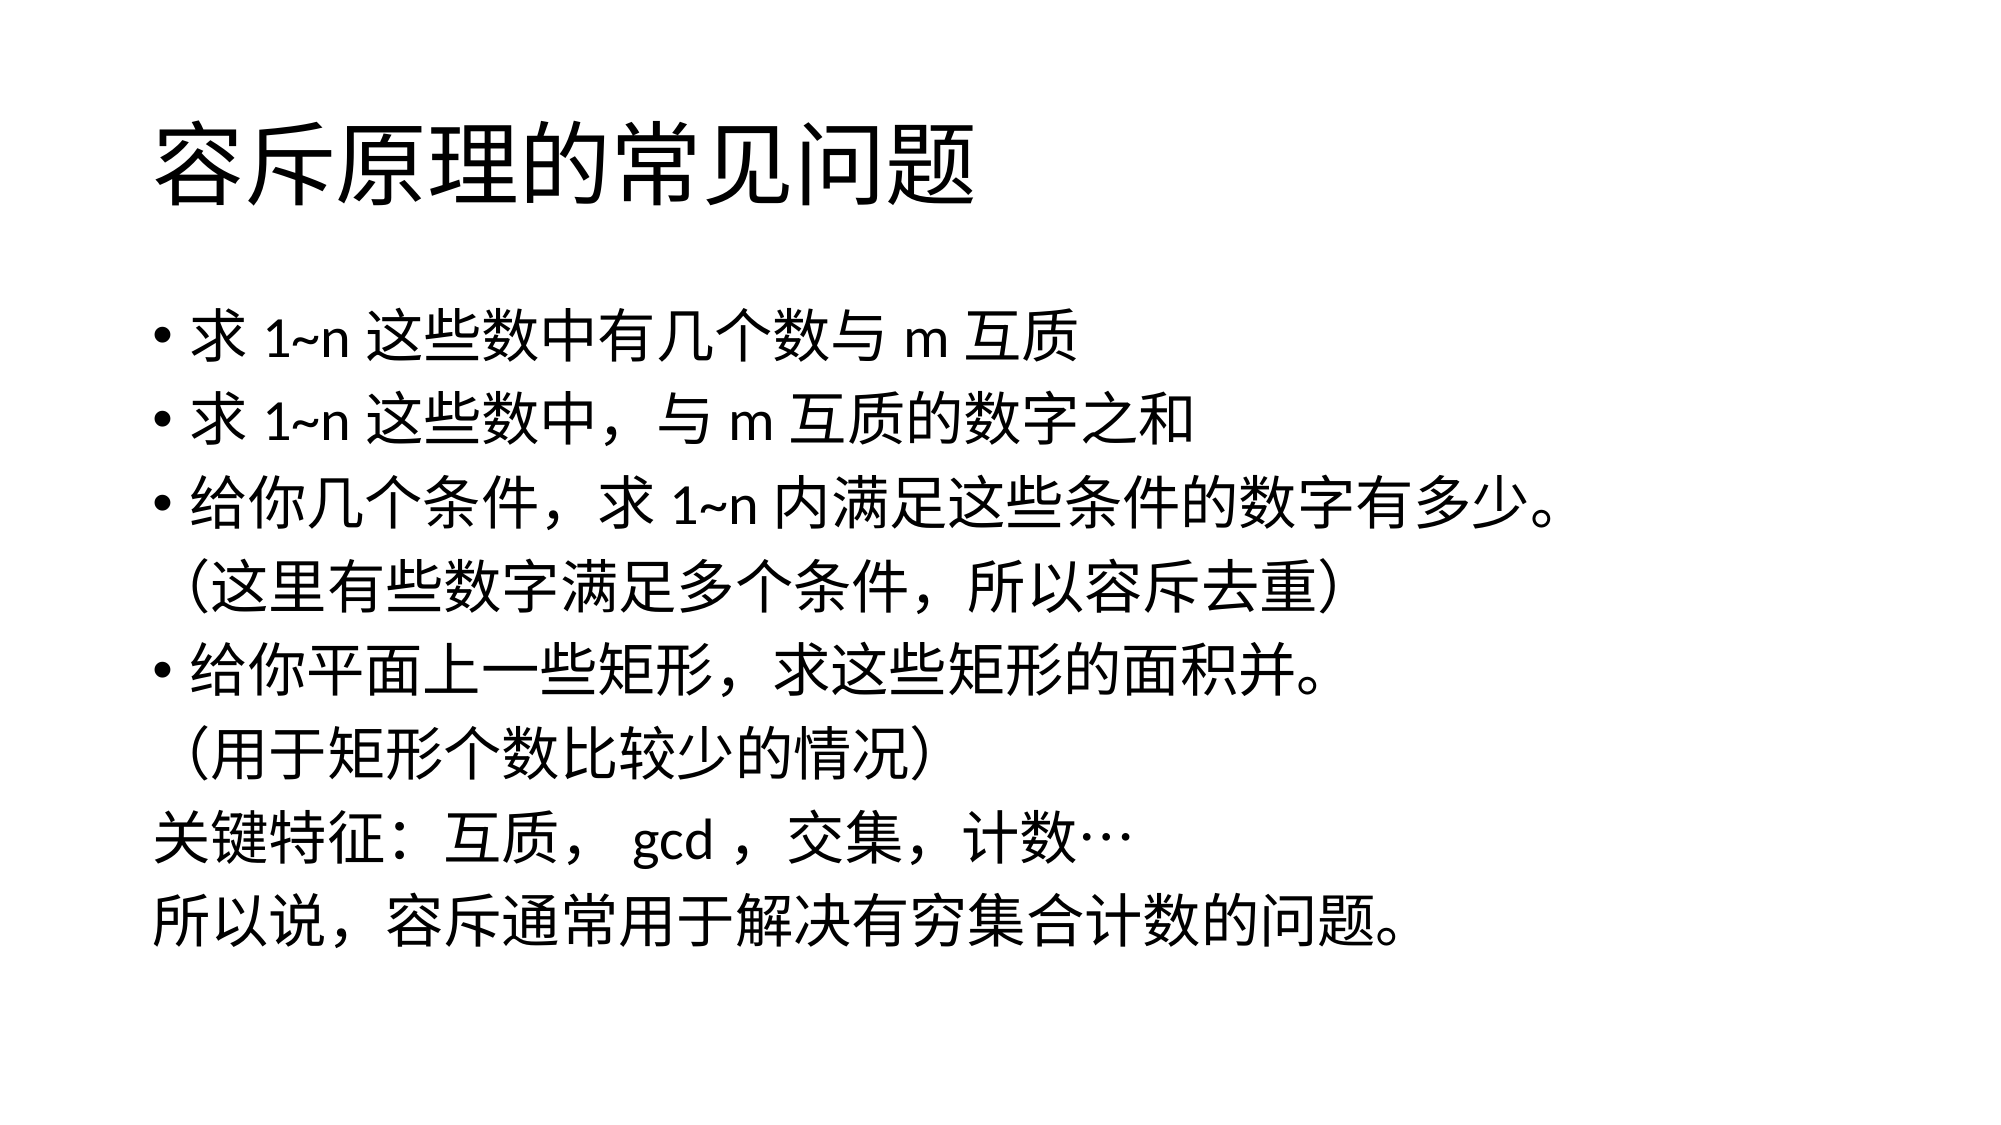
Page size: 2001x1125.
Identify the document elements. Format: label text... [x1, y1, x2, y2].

list 求1~n这些数中有几个数与m互质 求1~n这些数中，与m互质的数字之和 给你几个条件，求1~n内满足这些条件的数字有多少。 （这里有些数字满足多个条件，所以容斥去重） 给你平面上一些矩形，求这些矩形的面积并。 （用于矩形个数比较少的情况） 关键特征：互质，gcd，交集，计数… 所以说，容斥通常用于解决有穷集合计数的问题。 [137, 299, 1863, 1014]
title 容斥原理的常见问题 [137, 59, 1863, 278]
